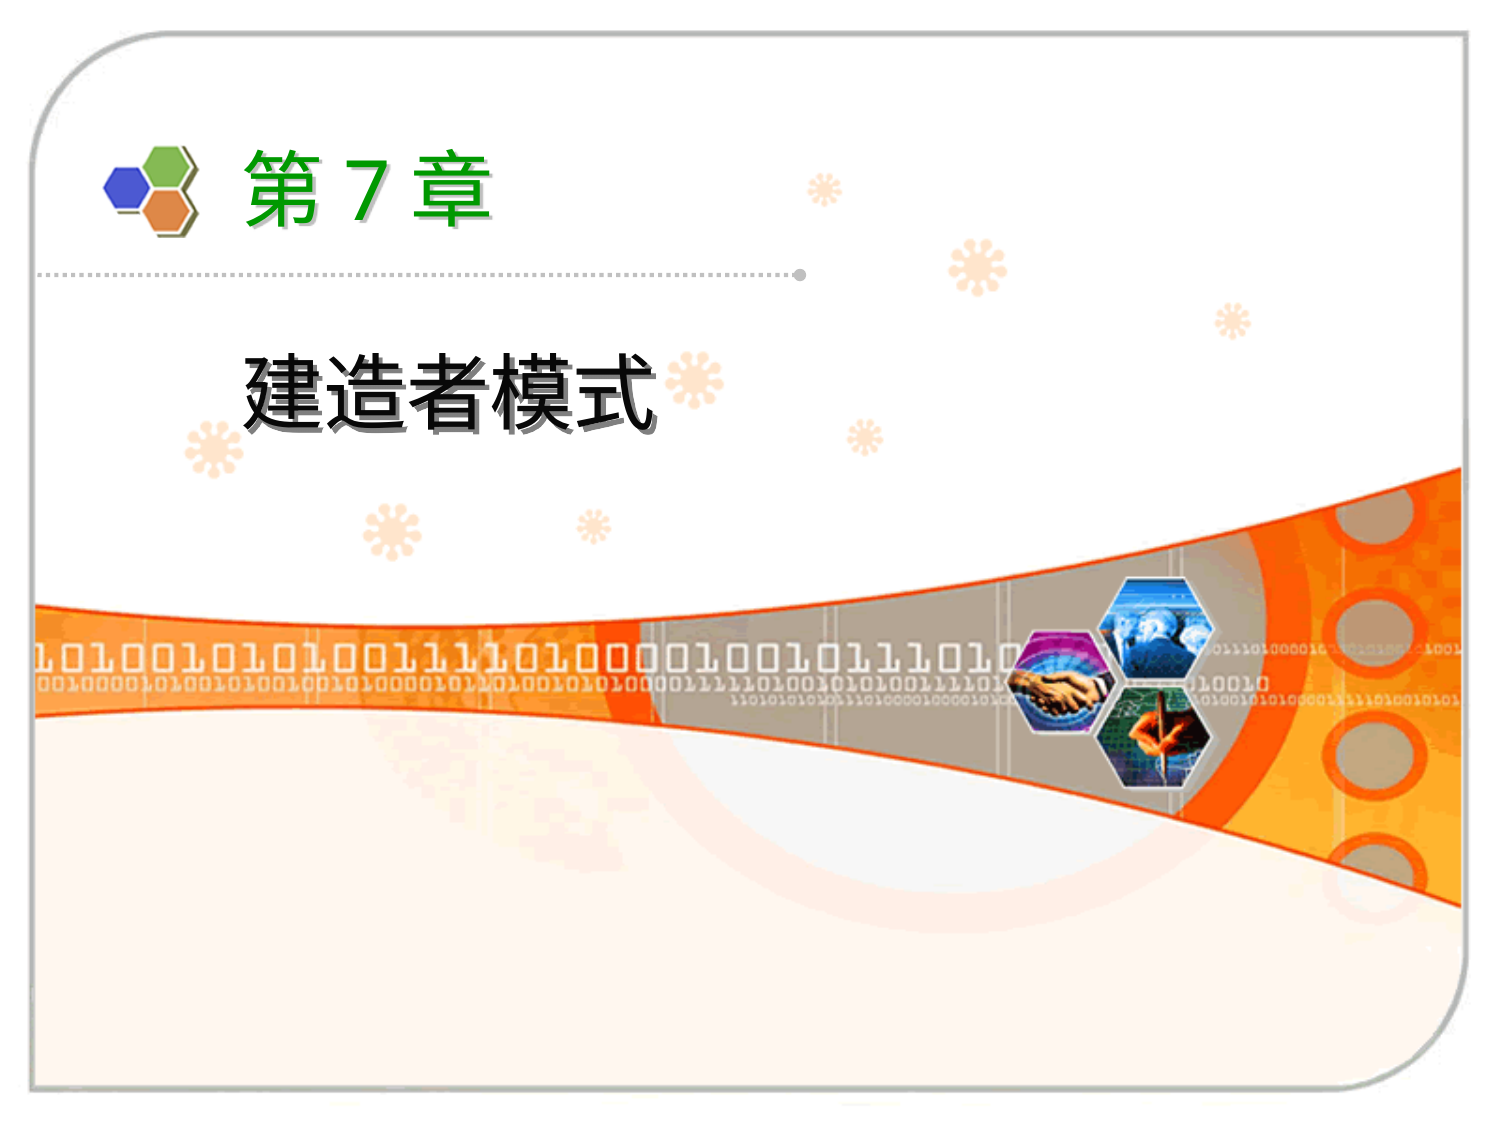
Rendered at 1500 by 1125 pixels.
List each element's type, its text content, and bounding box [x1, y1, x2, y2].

subtitle 建造者模式 [225, 312, 950, 425]
title 第7章 [225, 87, 700, 288]
picture [0, 0, 1500, 1125]
